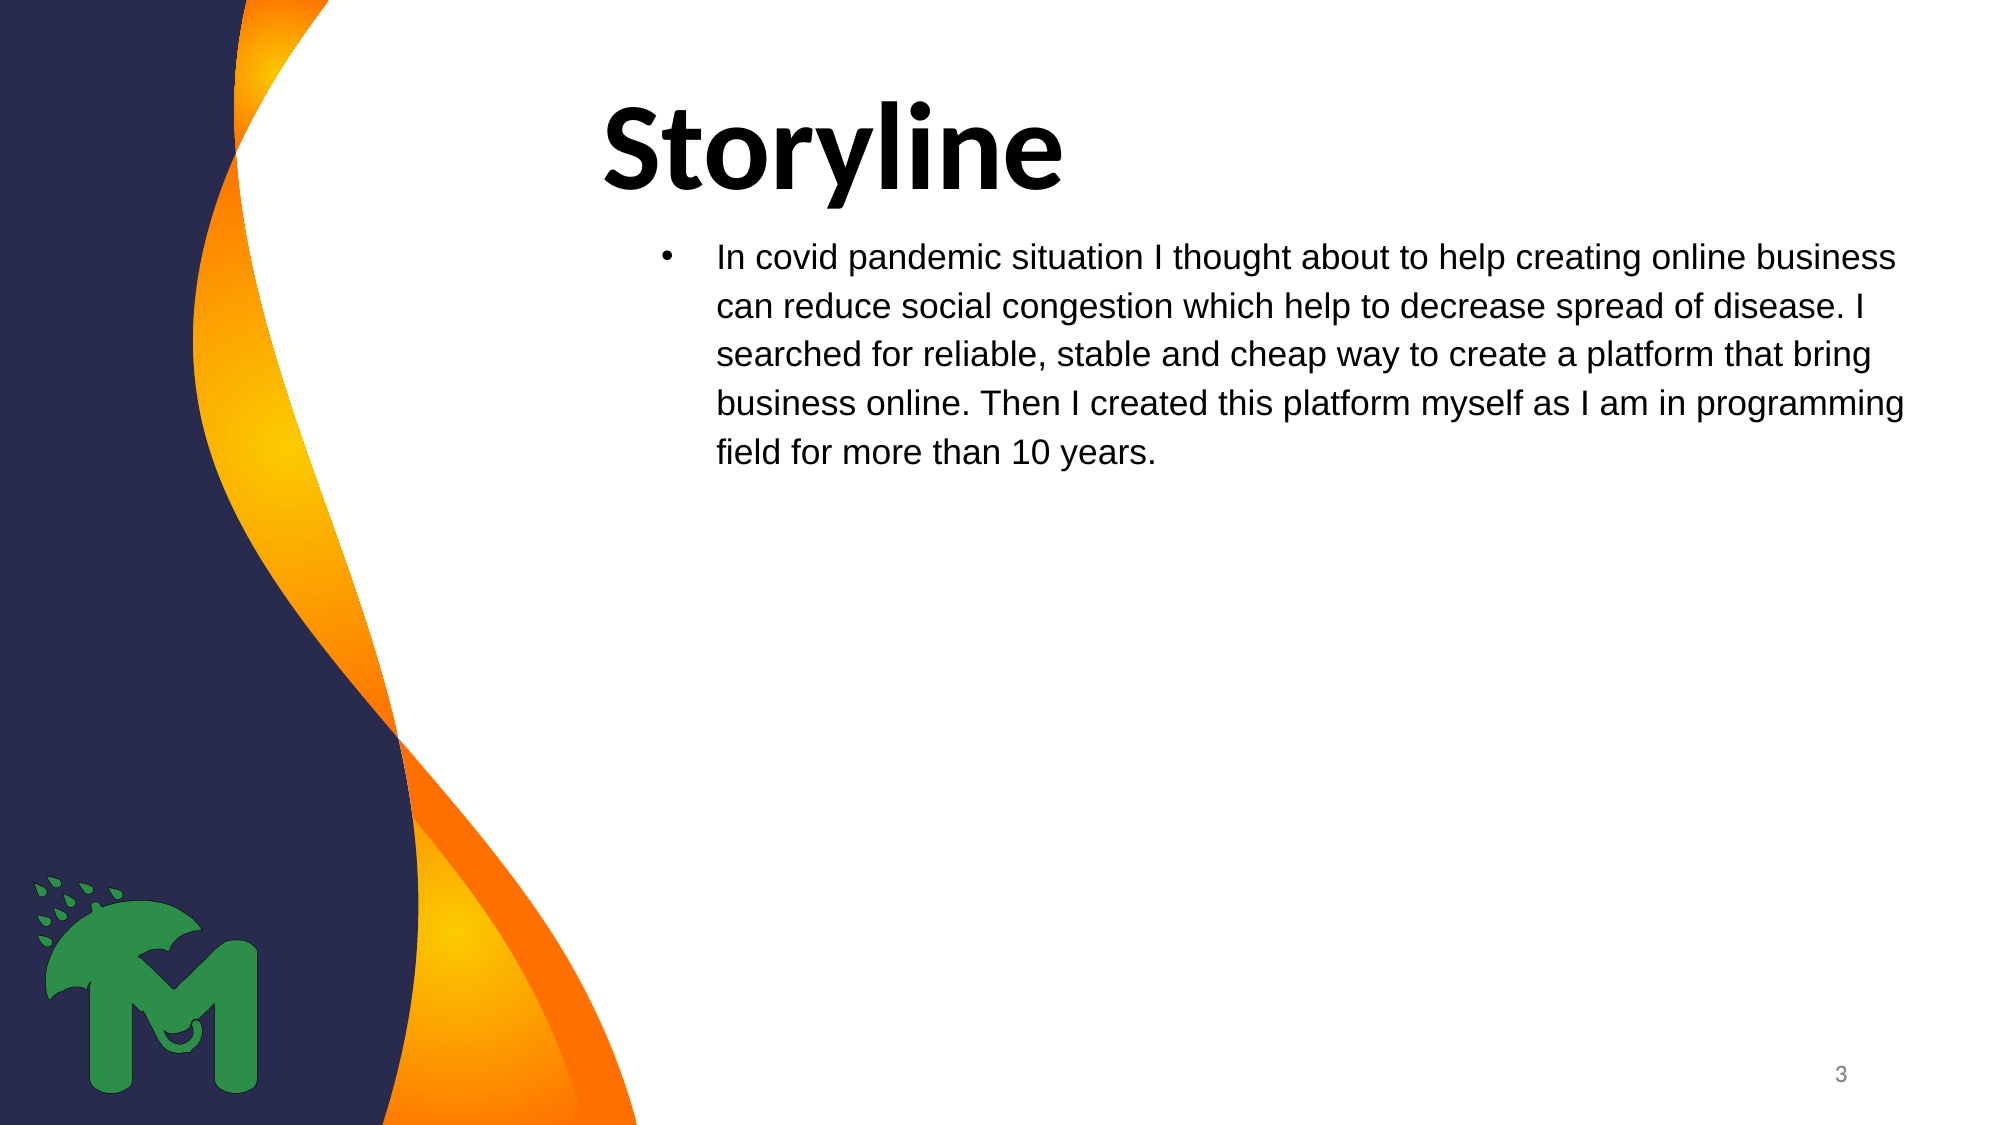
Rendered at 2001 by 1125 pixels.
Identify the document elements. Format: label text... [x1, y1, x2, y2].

list In covid pandemic situation I thought about to help creating online business can reduce social congestion which help to decrease spread of disease. I searched for reliable, stable and cheap way to create a platform that bring business online. Then I created this platform myself as I am in programming field for more than 10 years. [626, 219, 1926, 1036]
slide_number ‹#› [1412, 1042, 1863, 1103]
title Storyline [587, 40, 1863, 259]
picture [23, 856, 271, 1104]
